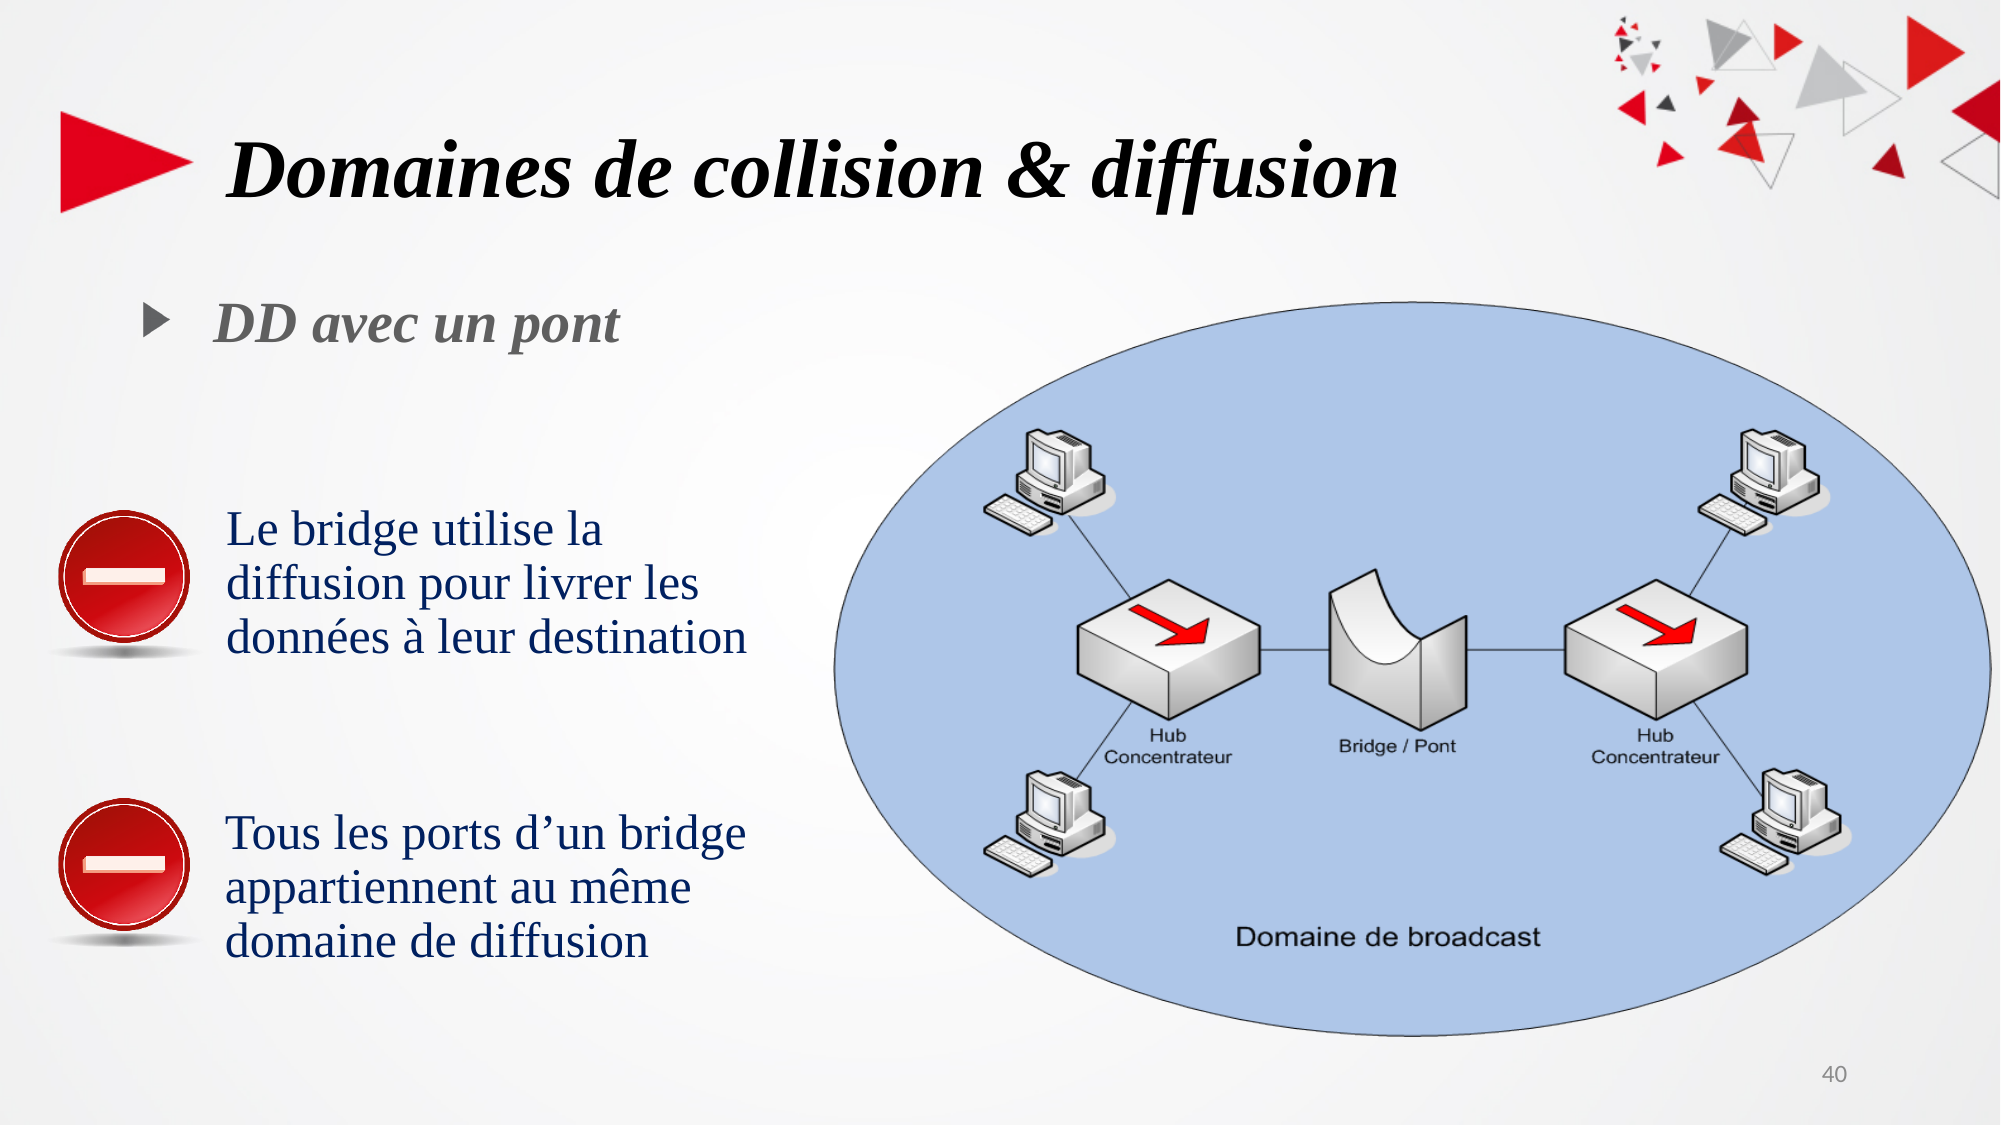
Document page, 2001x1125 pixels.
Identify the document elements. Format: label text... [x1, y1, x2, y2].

text_box Le bridge utilise la diffusion pour livrer les données à leur destination [211, 495, 792, 672]
picture [0, 0, 2001, 1125]
text_box DD avec un pont [124, 276, 1491, 362]
slide_number 40 [1412, 1042, 1863, 1103]
text_box Tous les ports d’un bridge appartiennent au même domaine de diffusion [210, 798, 833, 976]
title Domaines de collision & diffusion [211, 76, 1562, 264]
